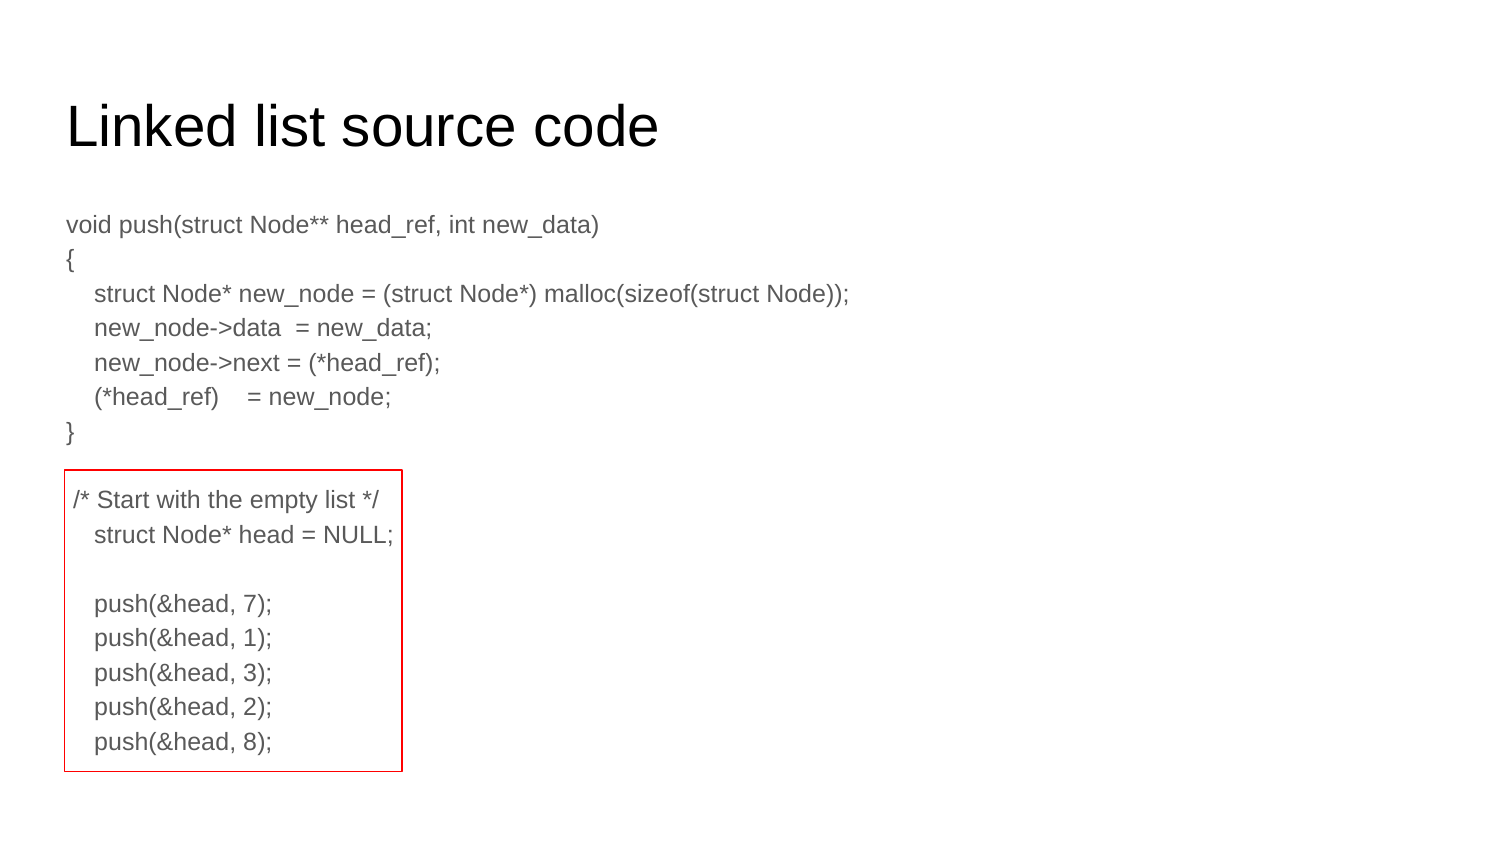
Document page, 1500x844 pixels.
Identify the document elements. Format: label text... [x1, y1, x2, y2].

text_box [64, 469, 402, 772]
title Linked list source code [51, 72, 1449, 167]
list void push(struct Node** head_ref, int new_data) { struct Node* new_node = (struct Node*) malloc(sizeof(struct Node)); new_node->data = new_data; new_node->next = (*head_ref); (*head_ref) = new_node; } /* Start with the empty list */ struct Node* head = NULL; push(&head, 7); push(&head, 1); push(&head, 3); push(&head, 2); push(&head, 8); [51, 189, 1449, 800]
